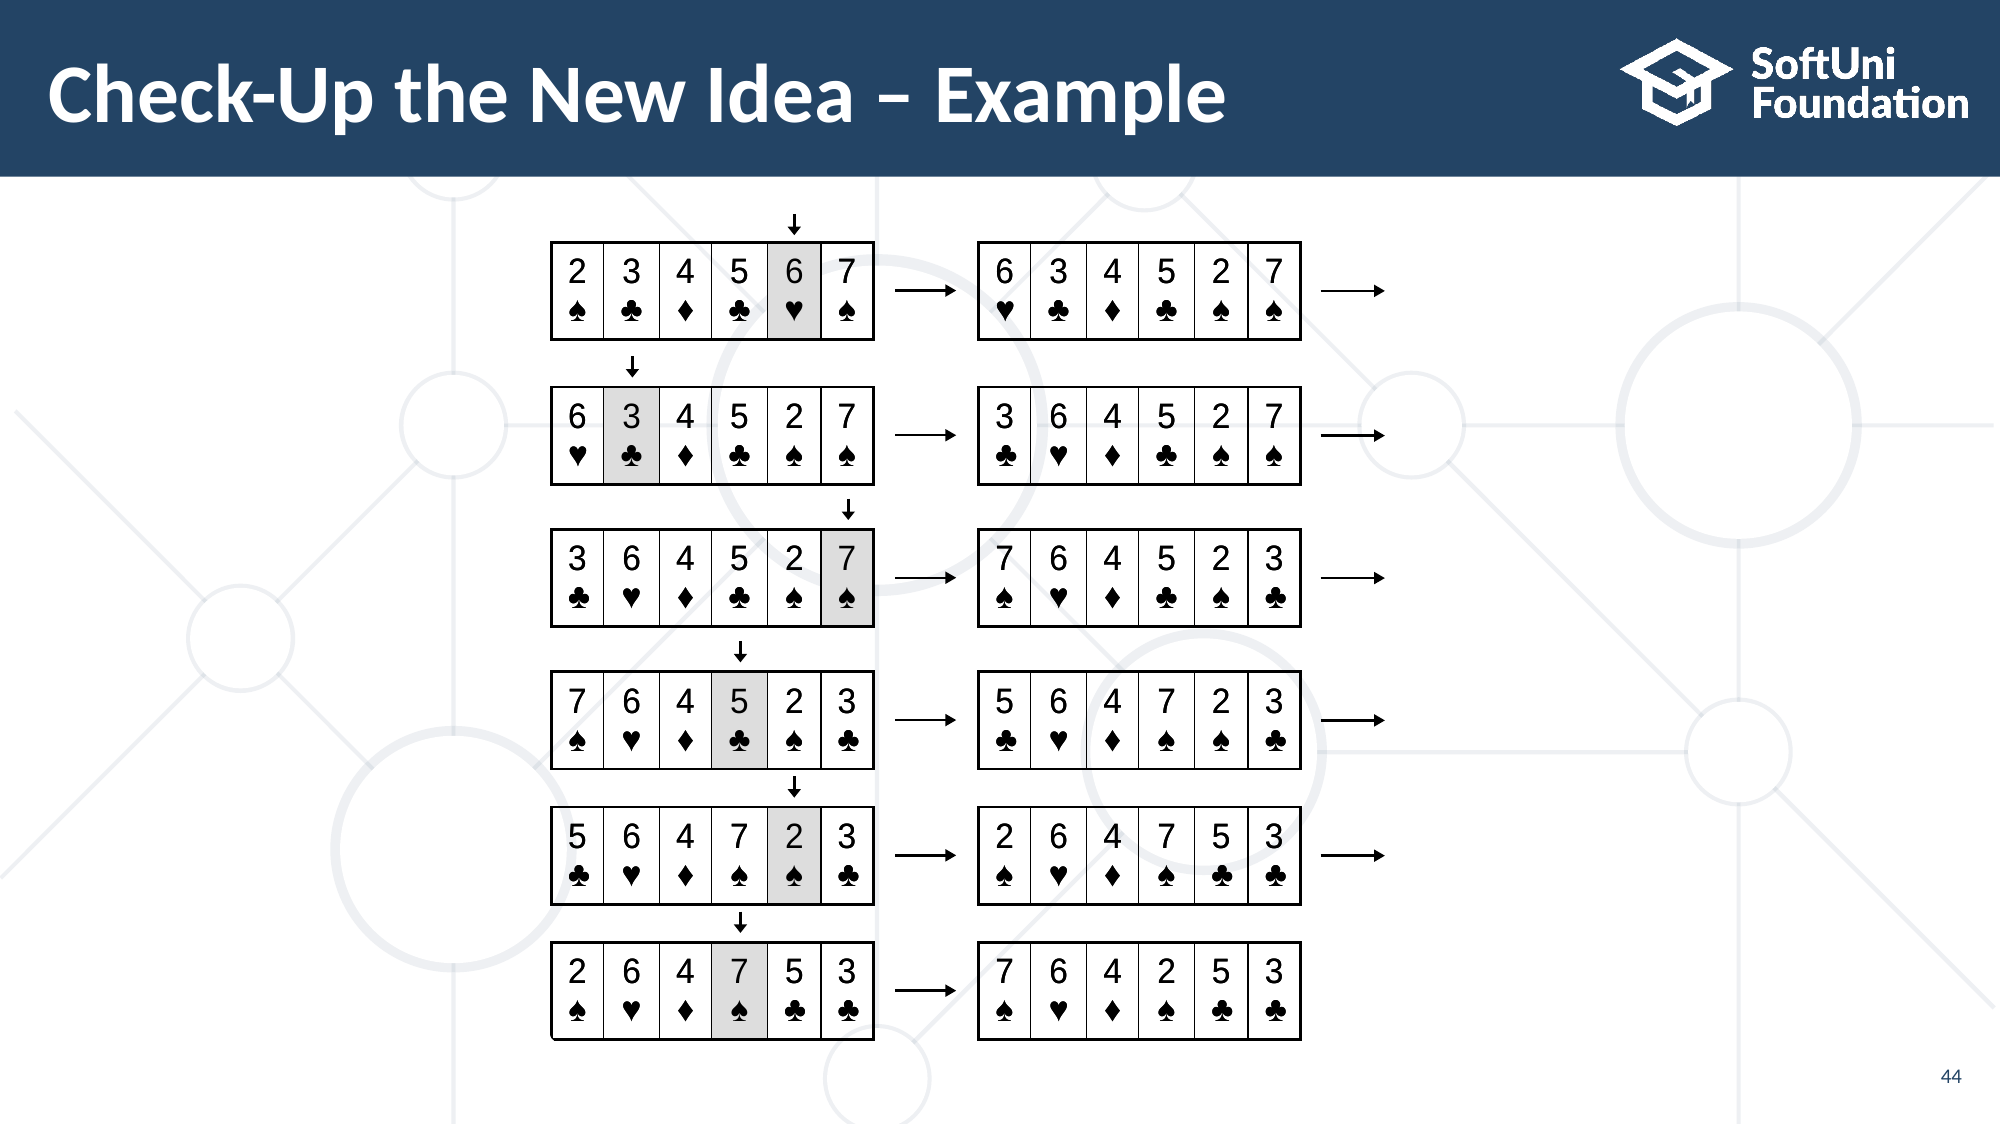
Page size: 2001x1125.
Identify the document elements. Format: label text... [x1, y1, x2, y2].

picture [549, 212, 1388, 1043]
slide_number 44 [1897, 1049, 1968, 1101]
title Check-Up the New Idea – Example [31, 16, 1591, 162]
picture [1619, 38, 1968, 126]
